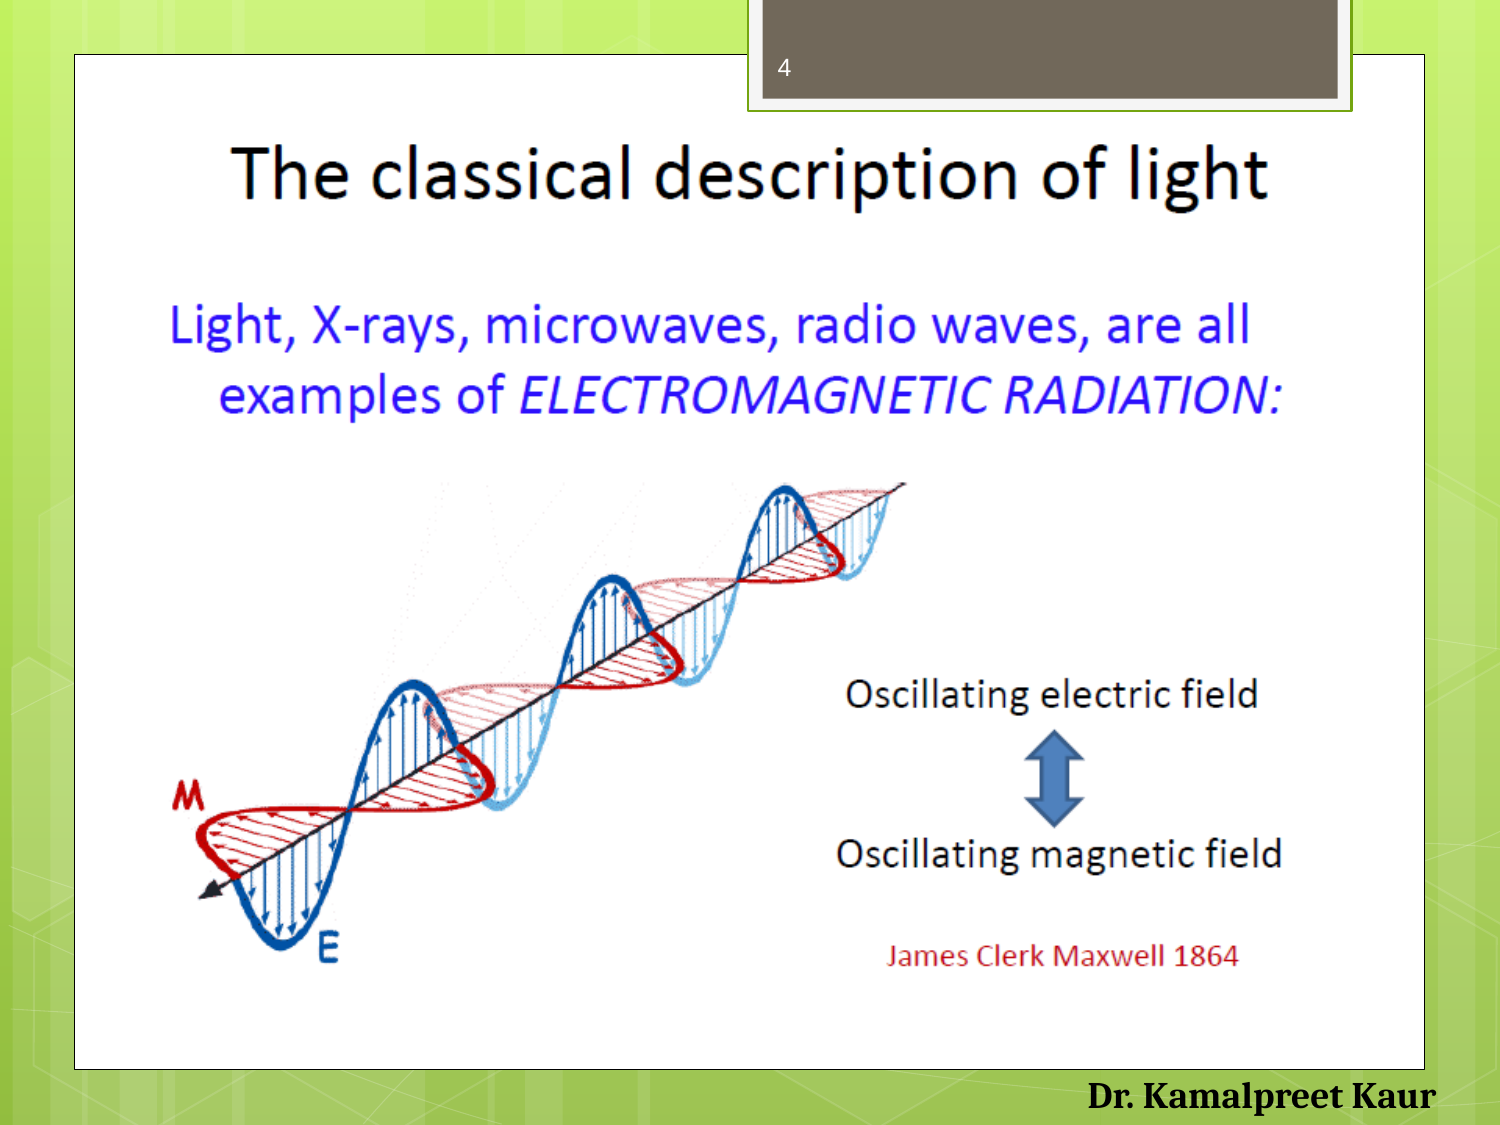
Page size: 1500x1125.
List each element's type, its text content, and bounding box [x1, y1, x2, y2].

slide_number 4 [762, 36, 982, 97]
text_box Dr. Kamalpreet Kaur [1073, 1063, 1461, 1124]
picture [131, 118, 1369, 1007]
